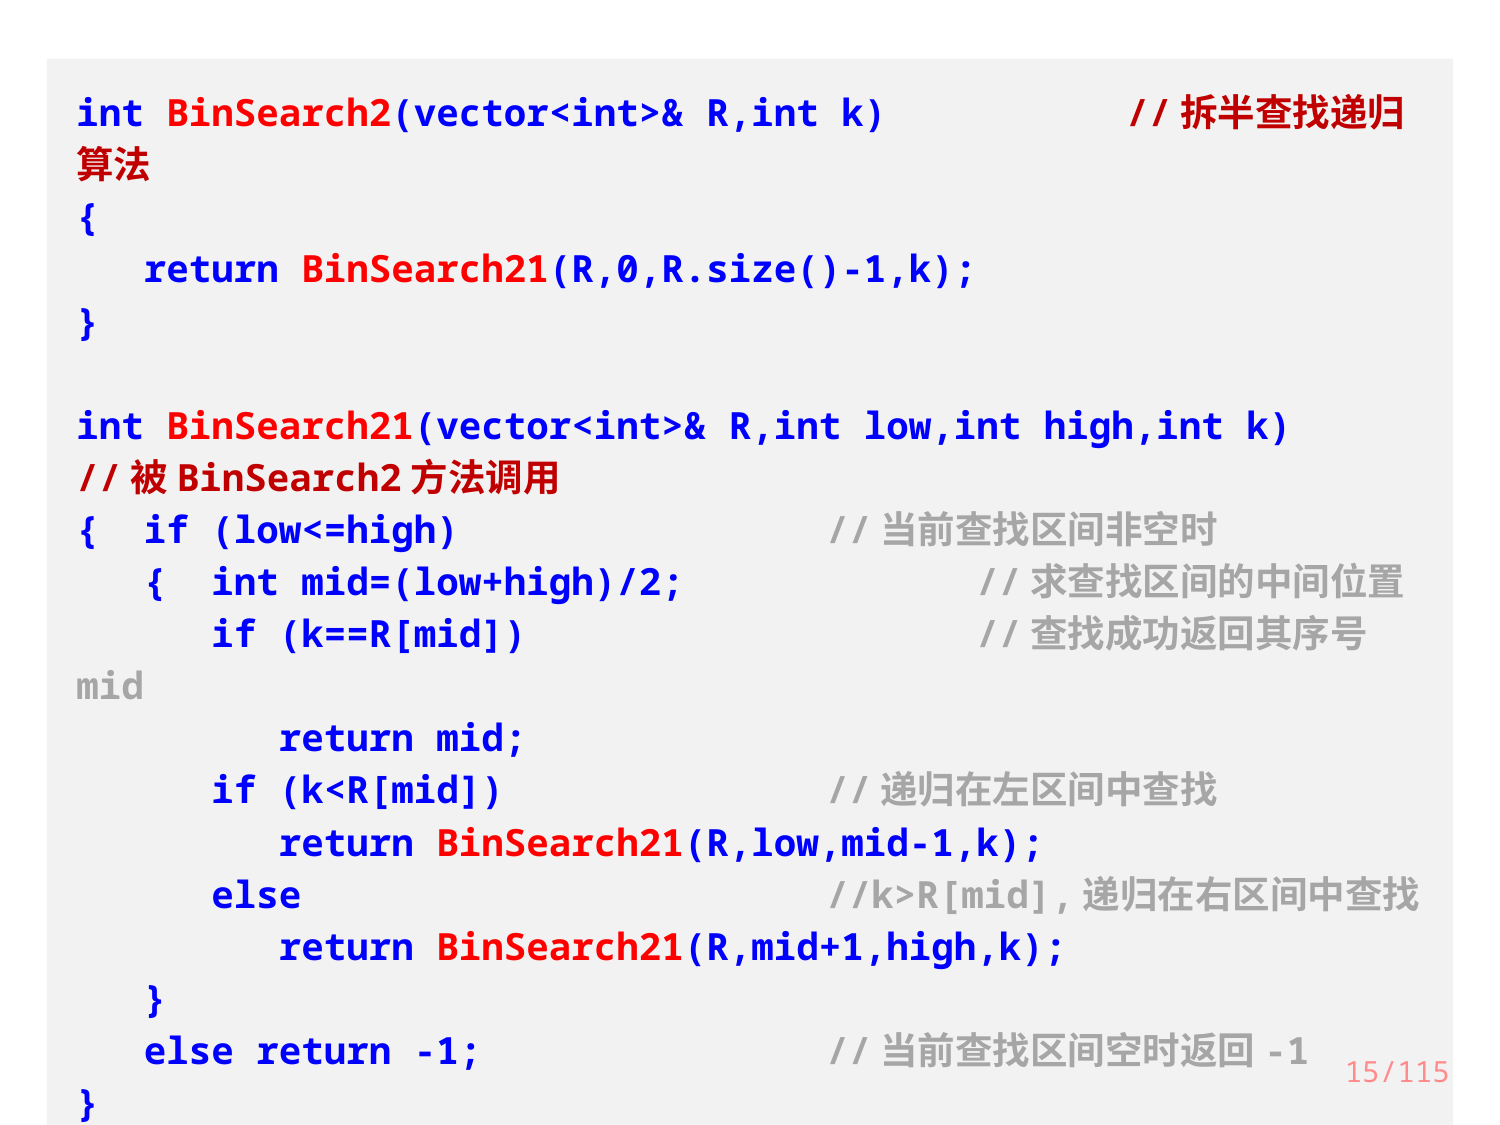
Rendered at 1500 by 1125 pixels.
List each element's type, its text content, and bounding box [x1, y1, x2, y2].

text_box int BinSearch2(vector<int>& R,int k) //拆半查找递归算法 { return BinSearch21(R,0,R.size()-1,k); } int BinSearch21(vector<int>& R,int low,int high,int k) //被BinSearch2方法调用 { if (low<=high) //当前查找区间非空时 { int mid=(low+high)/2; //求查找区间的中间位置 if (k==R[mid]) //查找成功返回其序号mid return mid; if (k<R[mid]) //递归在左区间中查找 return BinSearch21(R,low,mid-1,k); else //k>R[mid],递归在右区间中查找 return BinSearch21(R,mid+1,high,k); } else return -1; //当前查找区间空时返回-1 } [45, 56, 1455, 1125]
slide_number 15/115 [1293, 1042, 1465, 1103]
